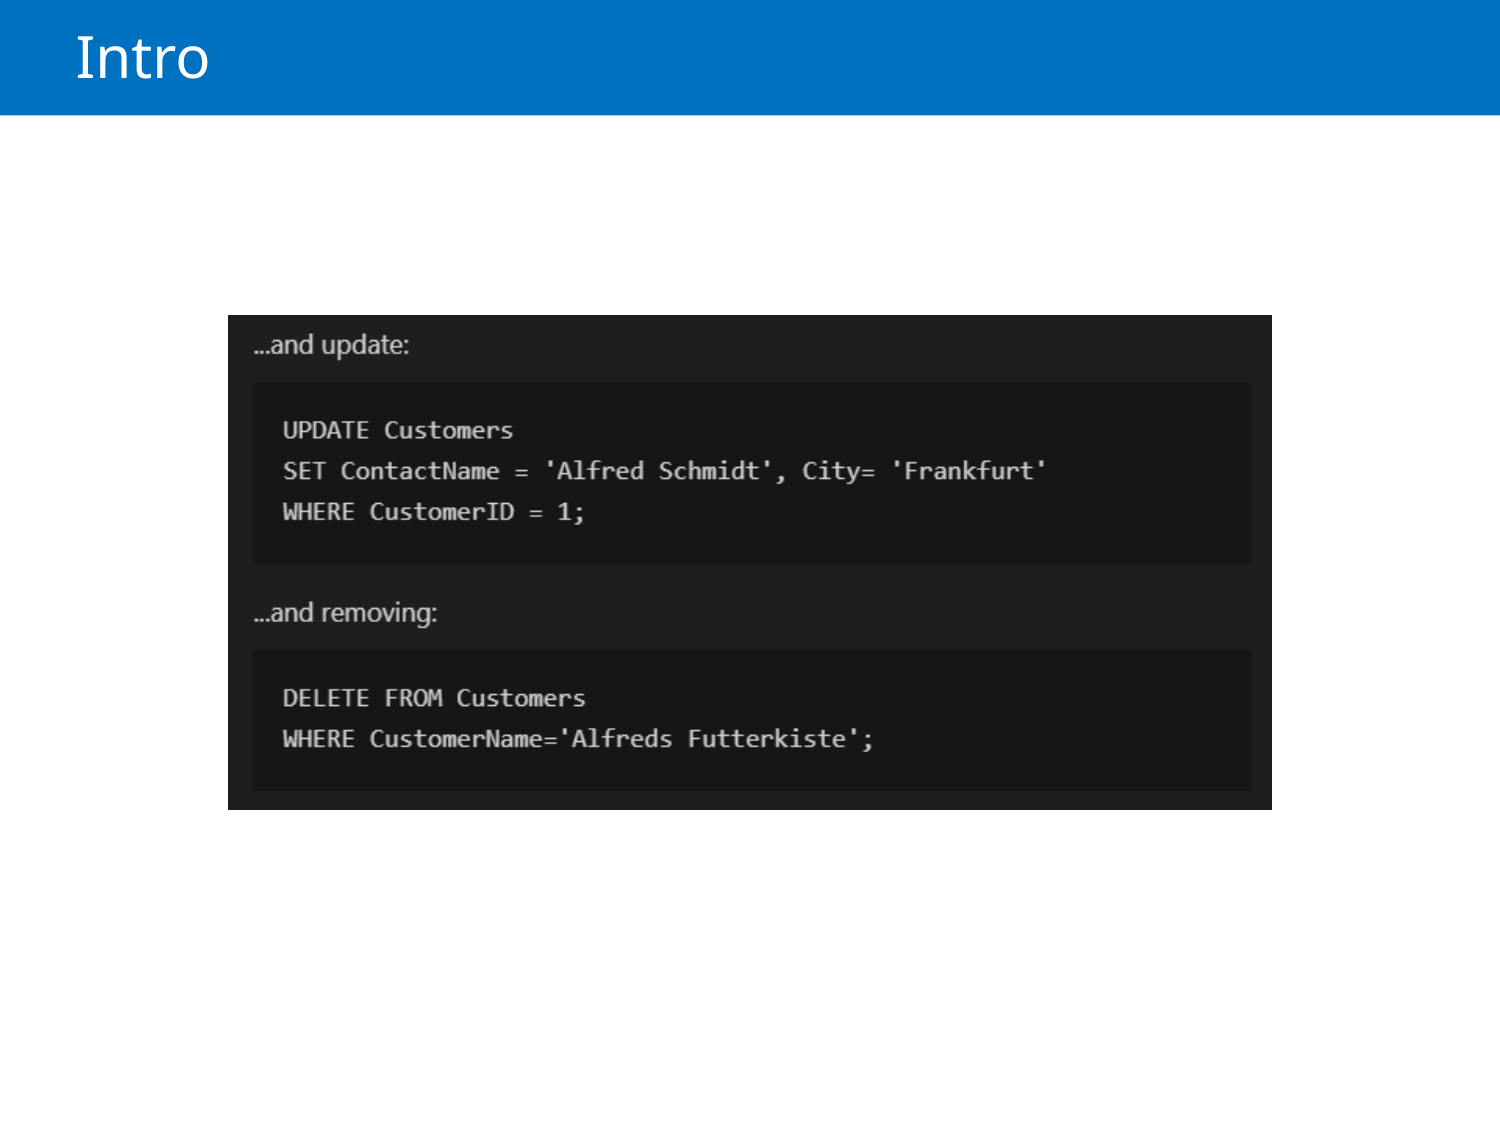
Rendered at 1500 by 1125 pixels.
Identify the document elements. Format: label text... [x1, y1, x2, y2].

text_box Intro [75, 0, 1351, 122]
picture [227, 315, 1273, 810]
